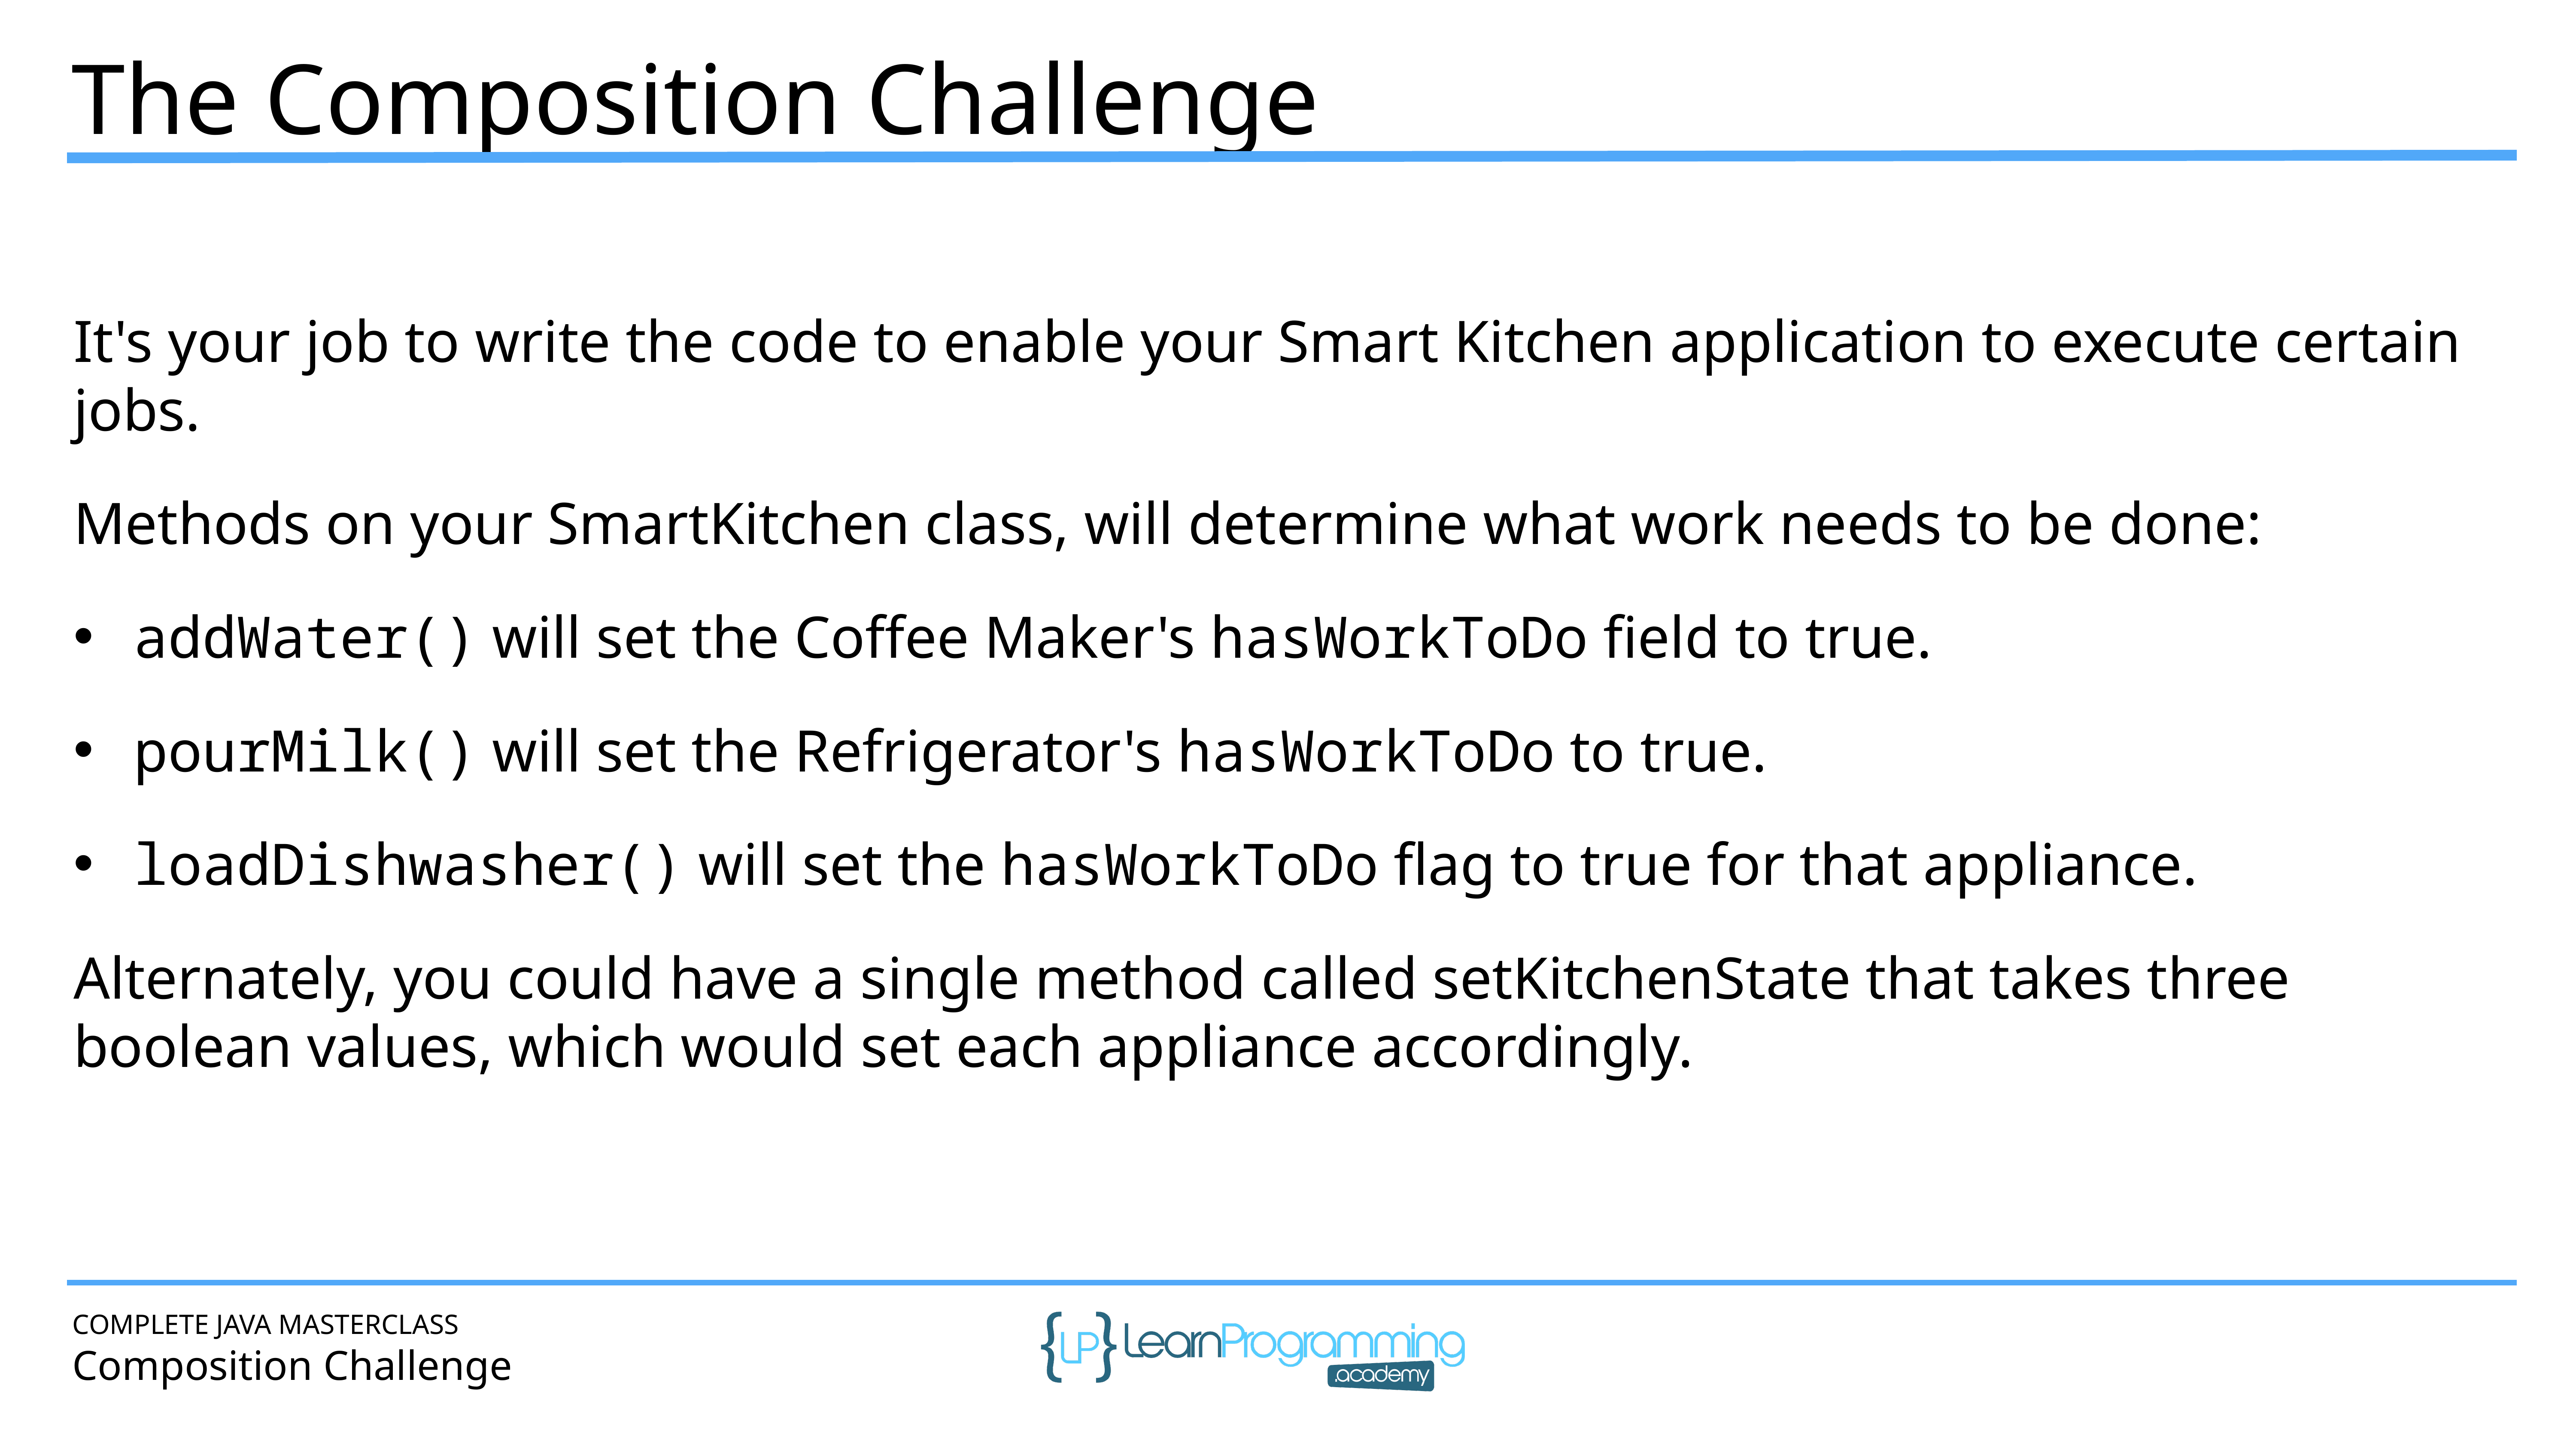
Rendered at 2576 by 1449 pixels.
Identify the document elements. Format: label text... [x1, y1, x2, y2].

picture [1032, 1302, 1477, 1400]
text_box It's your job to write the code to enable your Smart Kitchen application to execute certain jobs. Methods on your SmartKitchen class, will determine what work needs to be done: addWater() will set the Coffee Maker's hasWorkToDo field to true. pourMilk() will set the Refrigerator's hasWorkToDo to true. loadDishwasher() will set the hasWorkToDo flag to true for that appliance. Alternately, you could have a single method called setKitchenState that takes three boolean values, which would set each appliance accordingly. [67, 301, 2517, 1139]
text_box The Composition Challenge [66, 32, 1325, 159]
text_box COMPLETE JAVA MASTERCLASS Composition Challenge [67, 1302, 1030, 1394]
